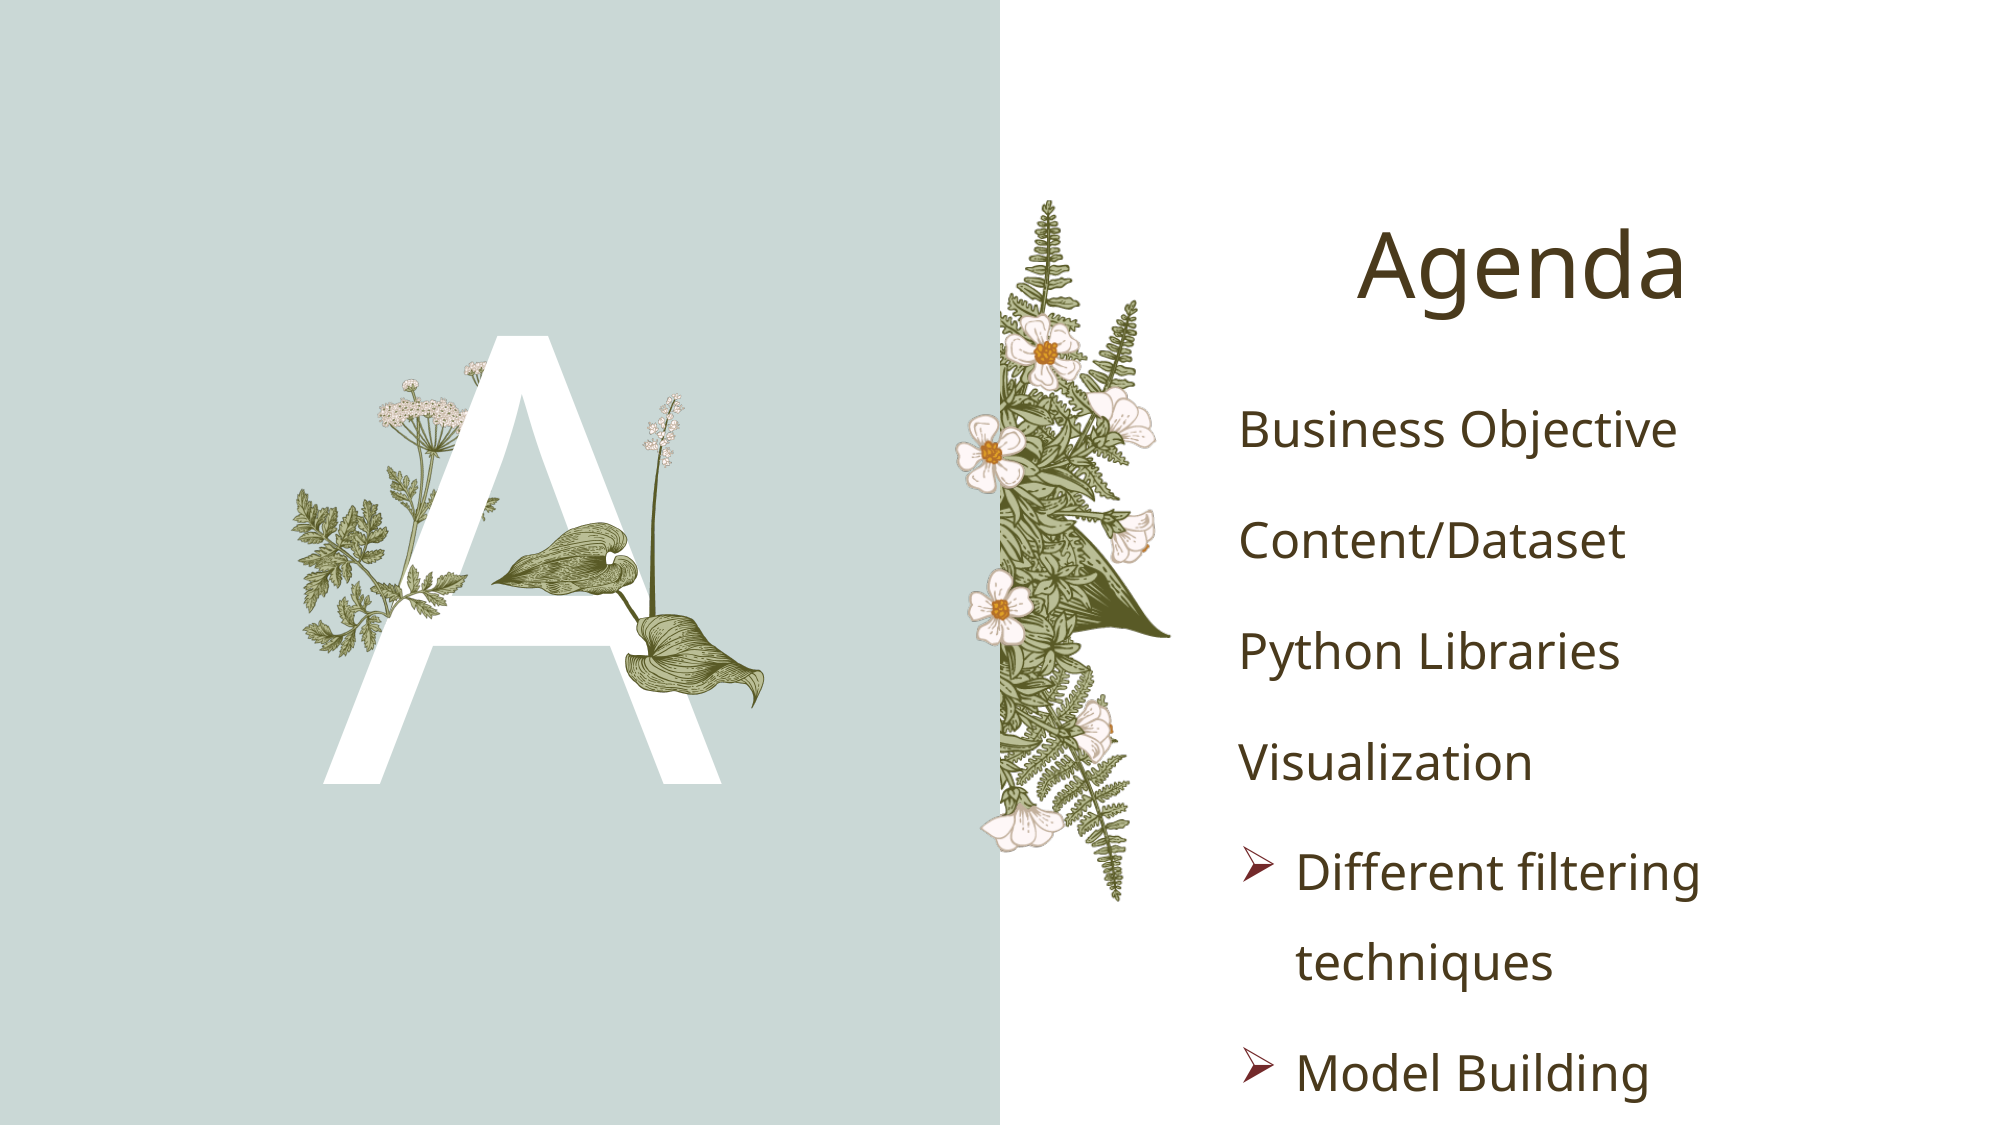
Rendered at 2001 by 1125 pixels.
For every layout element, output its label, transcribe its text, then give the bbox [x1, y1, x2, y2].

list Business Objective Content/Dataset Python Libraries Visualization Different filtering techniques Model Building [1224, 360, 1958, 1125]
title Agenda [1342, 160, 1958, 360]
list A [201, 233, 845, 930]
picture [947, 190, 1186, 912]
picture [258, 384, 776, 718]
